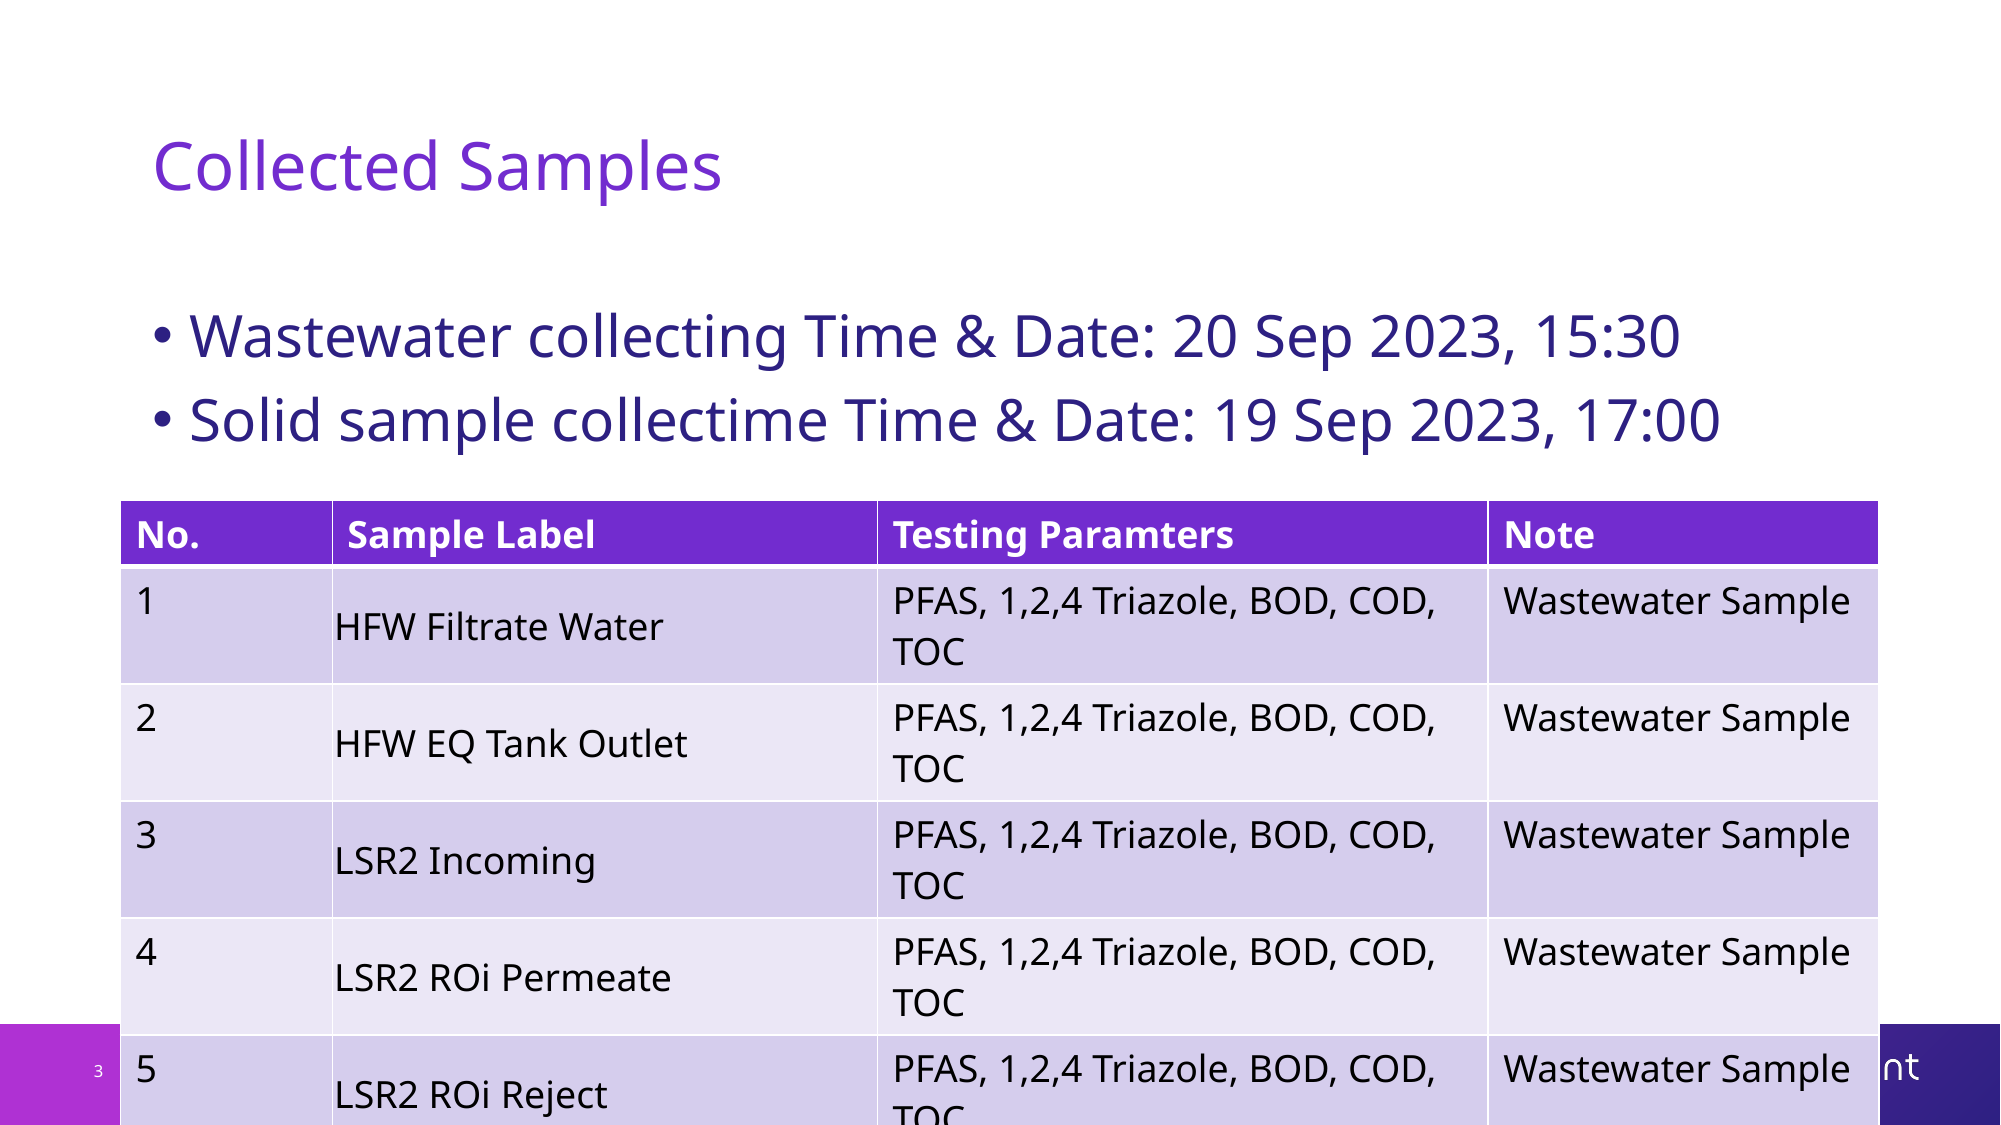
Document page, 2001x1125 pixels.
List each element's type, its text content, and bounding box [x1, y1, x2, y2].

table_header Testing Paramters [878, 501, 1487, 564]
table_cell 4 [121, 919, 332, 1034]
table_cell Wastewater Sample [1489, 685, 1878, 800]
table_cell PFAS, 1,2,4 Triazole, BOD, COD, TOC [878, 569, 1487, 683]
table_cell PFAS, 1,2,4 Triazole, BOD, COD, TOC [878, 685, 1487, 800]
table_cell HFW Filtrate Water [333, 569, 877, 683]
table_cell Wastewater Sample [1489, 802, 1878, 917]
table_header Sample Label [333, 501, 877, 564]
table_cell LSR2 ROi Permeate [333, 919, 877, 1034]
picture [1880, 1043, 1919, 1096]
table_cell Wastewater Sample [1489, 1036, 1878, 1125]
table_cell HFW EQ Tank Outlet [333, 685, 877, 800]
table_cell 3 [121, 802, 332, 917]
table_cell Wastewater Sample [1489, 919, 1878, 1034]
list Wastewater collecting Time & Date: 20 Sep 2023, 15:30 Solid sample collectime Time & Date: 19 Sep 2023, 17:00 [137, 299, 1863, 500]
table_cell 5 [121, 1036, 332, 1125]
table_header Note [1489, 501, 1878, 564]
slide_number 3 [78, 1042, 120, 1103]
table_cell LSR2 ROi Reject [333, 1036, 877, 1125]
table_cell LSR2 Incoming [333, 802, 877, 917]
table_cell PFAS, 1,2,4 Triazole, BOD, COD, TOC [878, 802, 1487, 917]
table_cell PFAS, 1,2,4 Triazole, BOD, COD, TOC [878, 919, 1487, 1034]
title Collected Samples [137, 59, 1863, 278]
table_cell 1 [121, 569, 332, 683]
table_header No. [121, 501, 332, 564]
table_cell Wastewater Sample [1489, 569, 1878, 683]
table_cell 2 [121, 685, 332, 800]
table_cell PFAS, 1,2,4 Triazole, BOD, COD, TOC [878, 1036, 1487, 1125]
